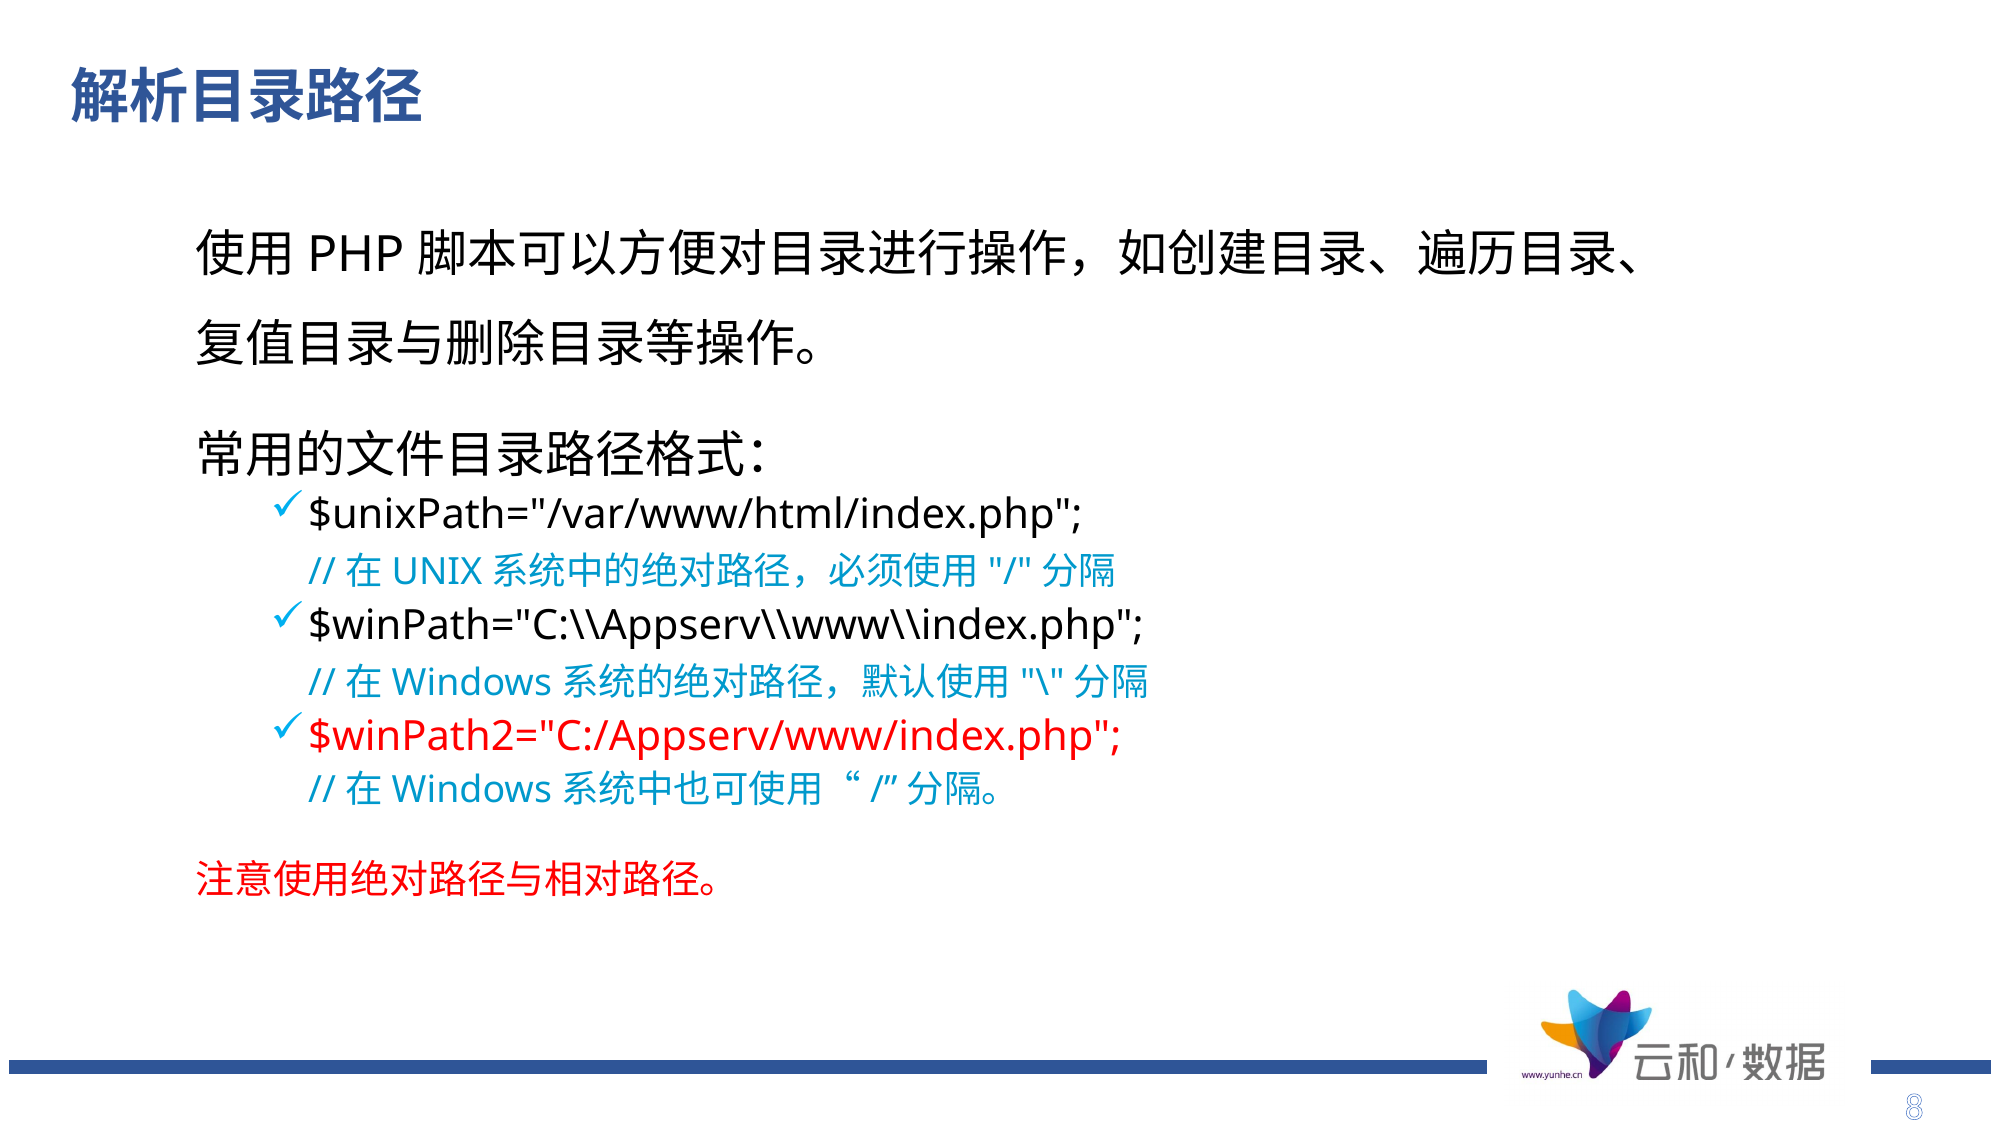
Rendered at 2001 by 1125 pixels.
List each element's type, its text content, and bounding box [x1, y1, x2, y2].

picture [1504, 981, 1845, 1106]
list 使用PHP脚本可以方便对目录进行操作，如创建目录、遍历目录、复值目录与删除目录等操作。 常用的文件目录路径格式： $unixPath="/var/www/html/index.php"; //在UNIX系统中的绝对路径，必须使用"/"分隔 $winPath="C:\\Appserv\\www\\index.php"; //在Windows系统的绝对路径，默认使用"\"分隔 $winPath2="C:/Appserv/www/index.php"; //在Windows系统中也可使用“/”分隔。 注意使用绝对路径与相对路径。 [180, 184, 1677, 950]
title 解析目录路径 [55, 58, 1406, 139]
